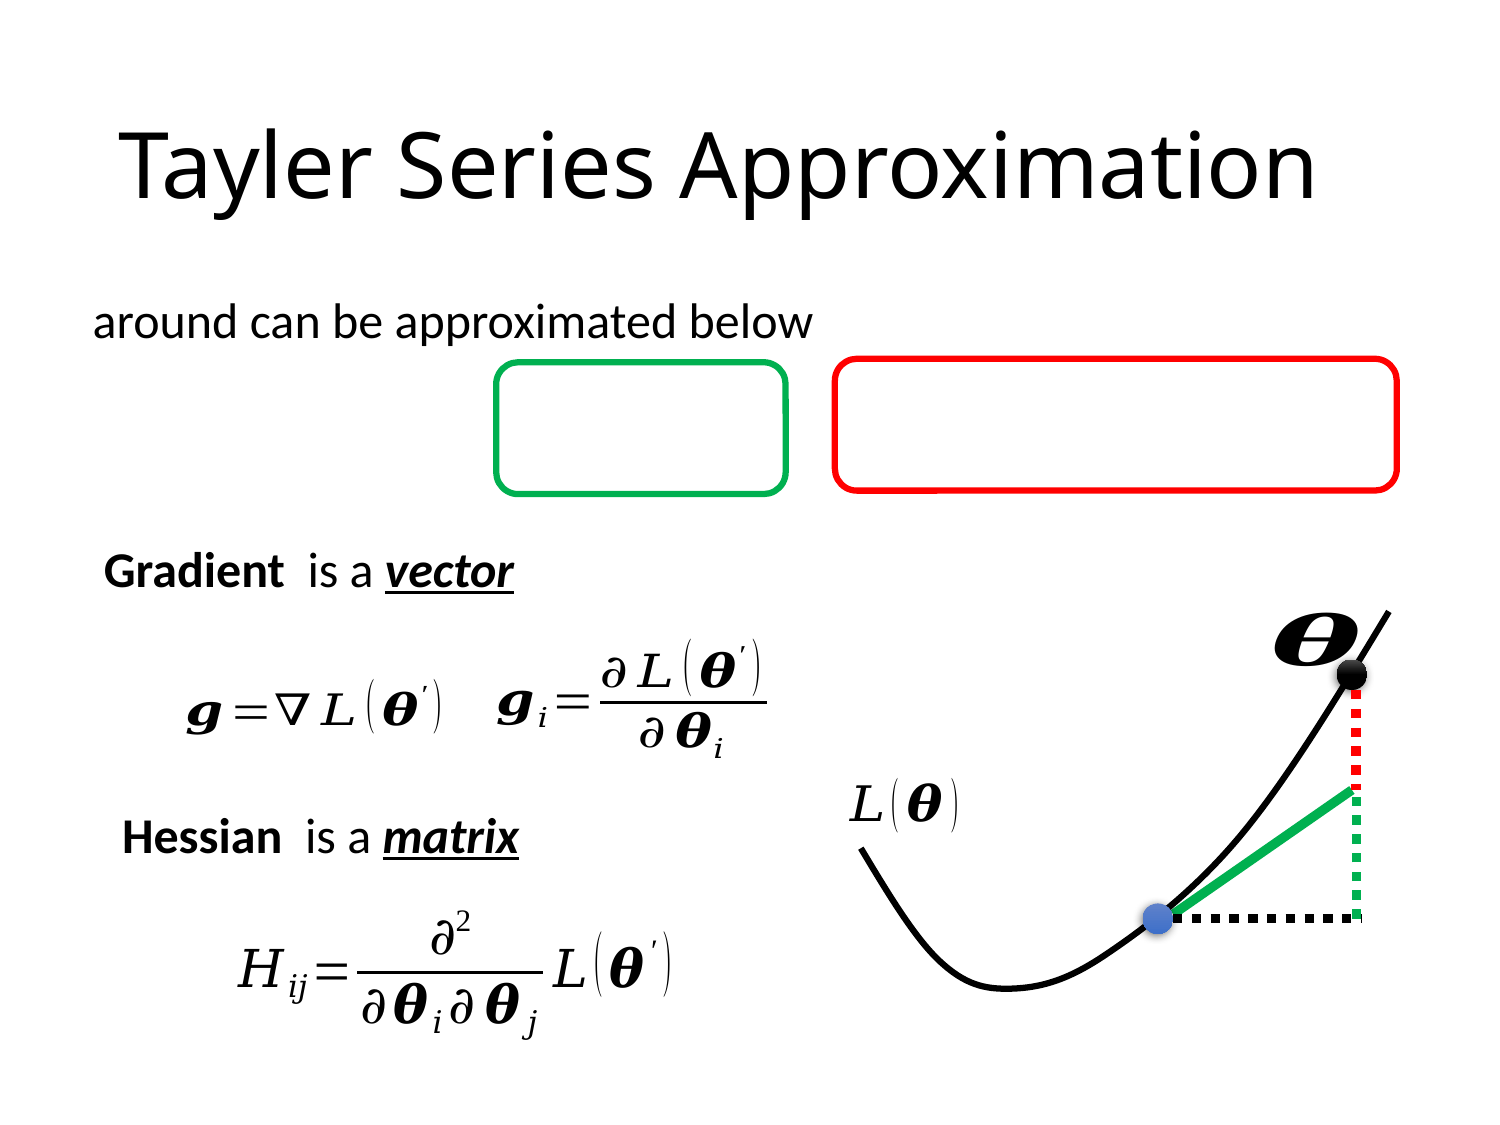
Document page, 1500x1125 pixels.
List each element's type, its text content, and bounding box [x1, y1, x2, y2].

text_box [1336, 659, 1368, 690]
title Tayler Series Approximation [103, 59, 1397, 278]
text_box [1142, 903, 1173, 934]
text_box [859, 660, 1339, 990]
text_box [1298, 641, 1329, 662]
text_box [495, 361, 787, 496]
text_box [833, 357, 1398, 492]
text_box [1173, 789, 1352, 915]
text_box [1342, 610, 1390, 658]
